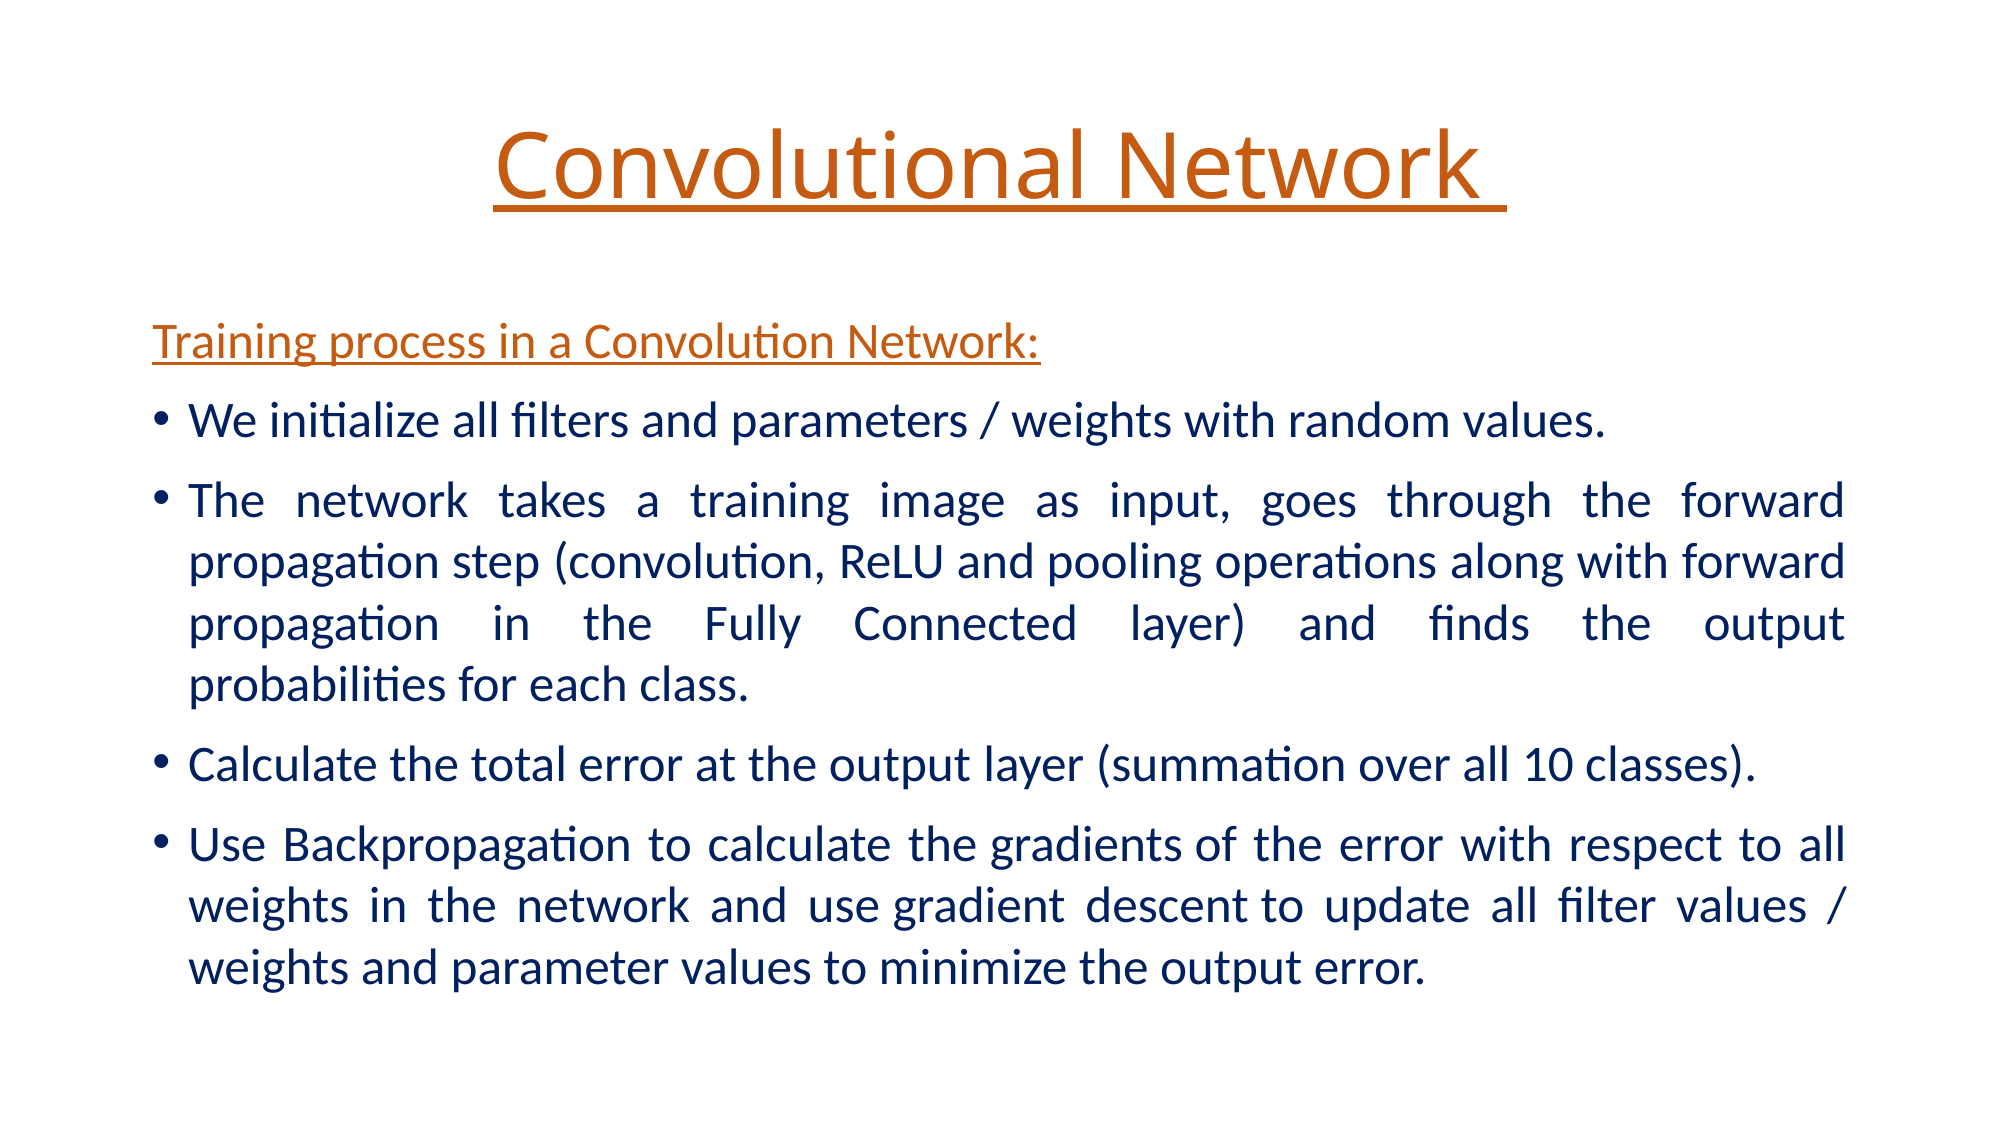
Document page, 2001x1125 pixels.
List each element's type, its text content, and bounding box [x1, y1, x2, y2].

list Training process in a Convolution Network: We initialize all filters and parameters / weights with random values. The network takes a training image as input, goes through the forward propagation step (convolution, ReLU and pooling operations along with forward propagation in the Fully Connected layer) and finds the output probabilities for each class. Calculate the total error at the output layer (summation over all 10 classes). Use Backpropagation to calculate the gradients of the error with respect to all weights in the network and use gradient descent to update all filter values / weights and parameter values to minimize the output error. [137, 299, 1863, 1014]
title Convolutional Network [137, 59, 1863, 278]
